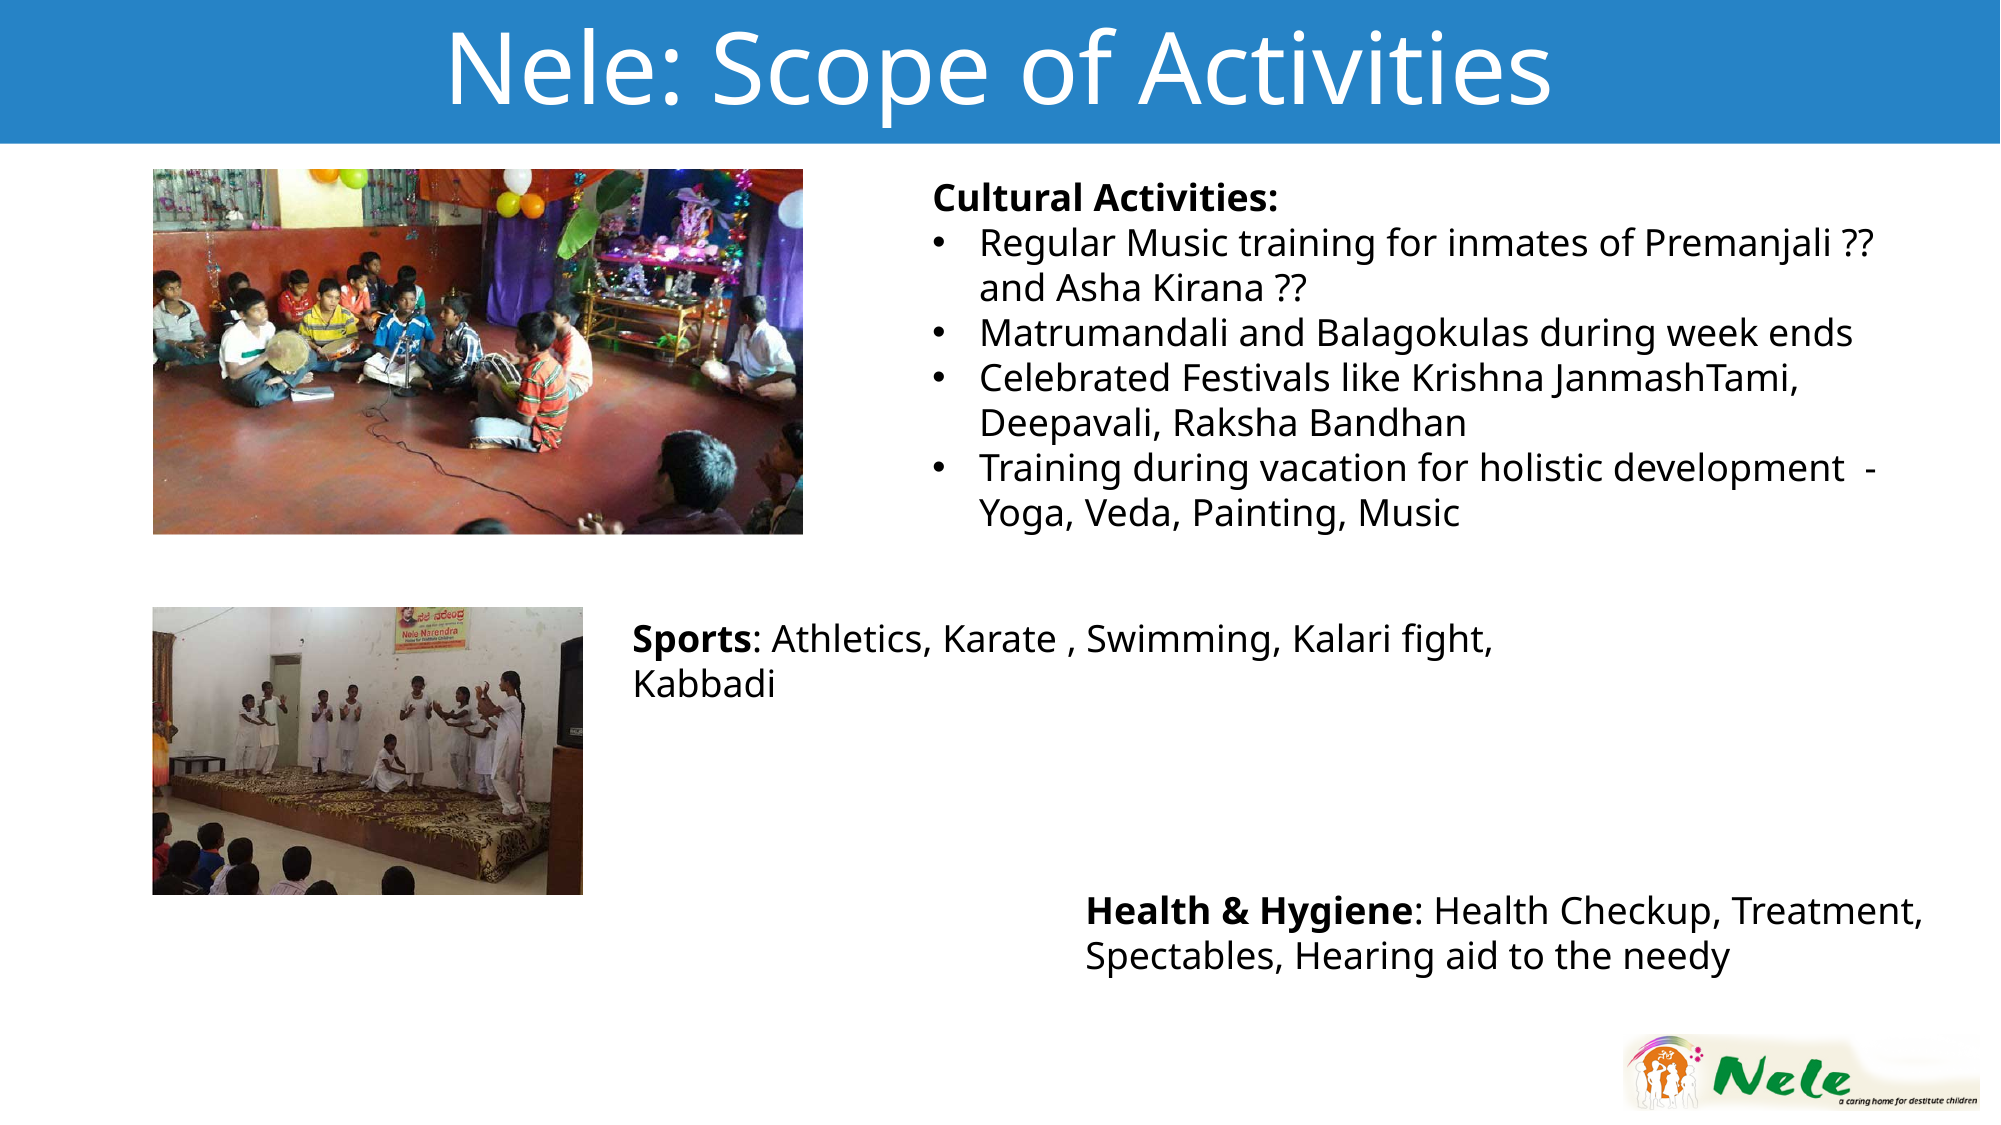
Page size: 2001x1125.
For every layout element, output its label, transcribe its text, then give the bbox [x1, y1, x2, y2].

picture [1623, 1034, 1980, 1111]
text_box Cultural Activities: Regular Music training for inmates of Premanjali ?? and Asha Kirana ?? Matrumandali and Balagokulas during week ends Celebrated Festivals like Krishna JanmashTami, Deepavali, Raksha Bandhan Training during vacation for holistic development - Yoga, Veda, Painting, Music [908, 166, 1933, 542]
picture [152, 166, 804, 535]
text_box Sports: Athletics, Karate , Swimming, Kalari fight, Kabbadi [608, 607, 1580, 713]
title Nele: Scope of Activities [0, 0, 2000, 144]
picture [152, 607, 583, 895]
text_box Health & Hygiene: Health Checkup, Treatment, Spectables, Hearing aid to the needy [1061, 879, 1972, 985]
